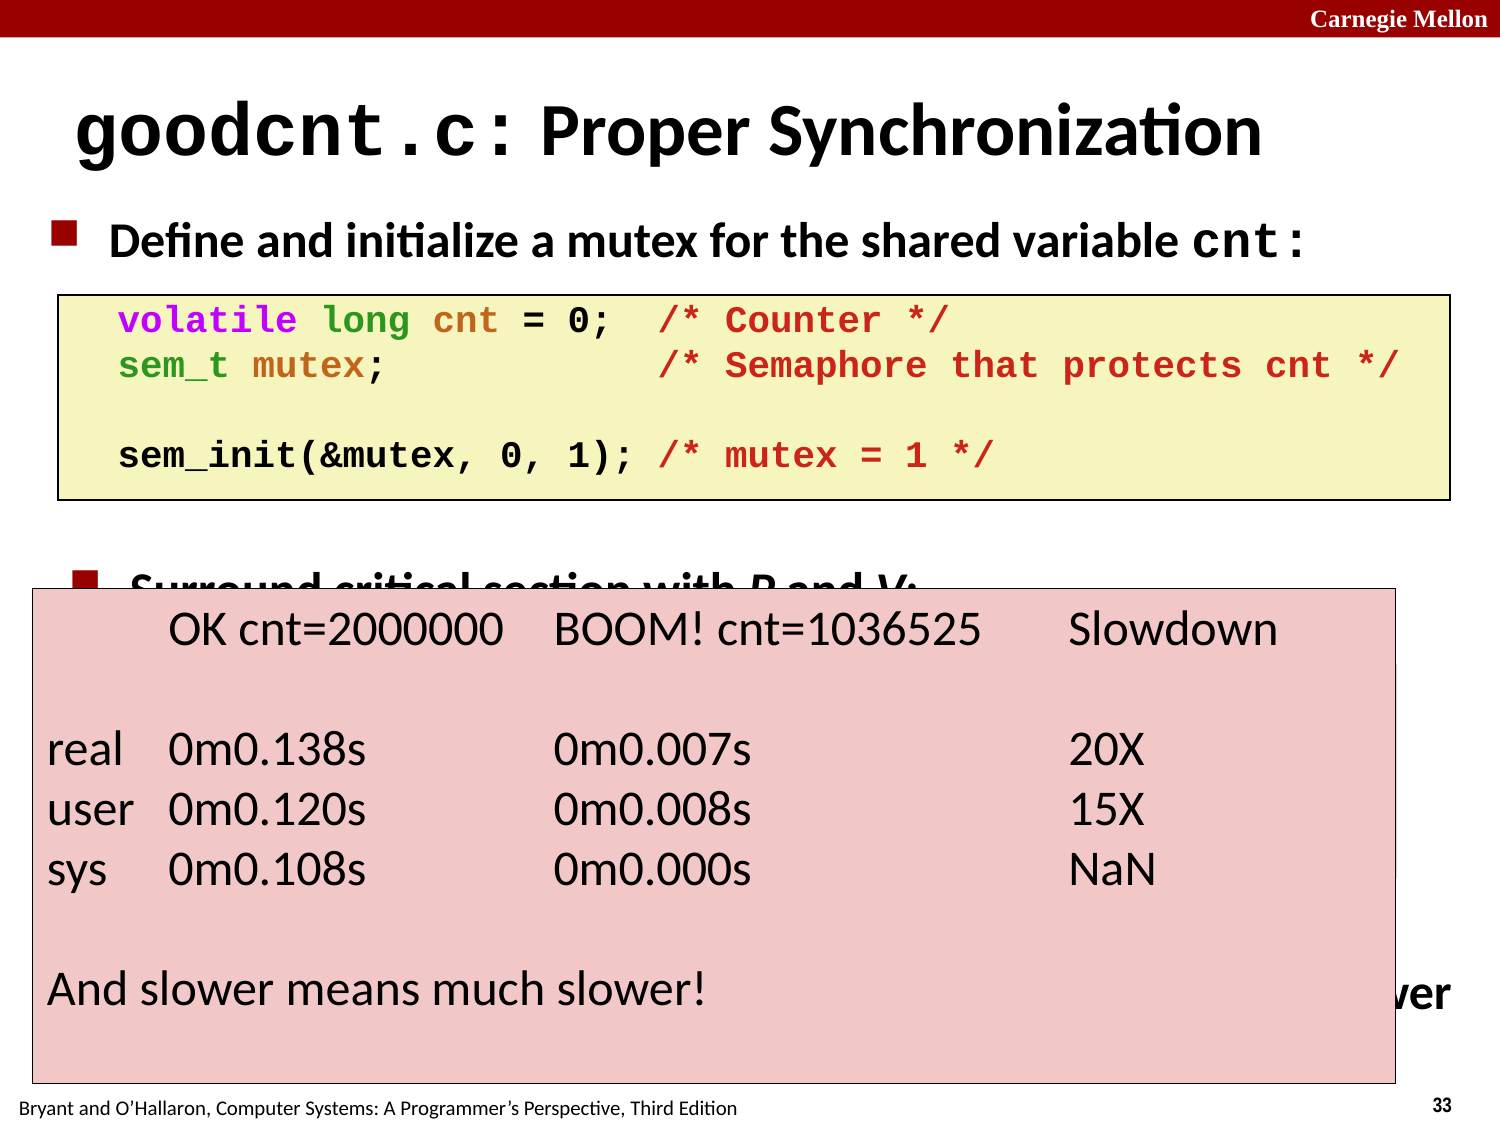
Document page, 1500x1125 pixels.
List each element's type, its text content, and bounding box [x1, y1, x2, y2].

text_box Warning: It’s orders of magnitude slower than badcnt.c. [587, 951, 1471, 1087]
text_box volatile long cnt = 0; /* Counter */ sem_t mutex; /* Semaphore that protects cnt */ sem_init(&mutex, 0, 1); /* mutex = 1 */ [57, 294, 1450, 500]
list Define and initialize a mutex for the shared variable cnt: [37, 199, 1401, 276]
text_box Surround critical section with P and V: [58, 549, 1422, 626]
title goodcnt.c: Proper Synchronization [58, 62, 1305, 188]
text_box OK cnt=2000000 BOOM! cnt=1036525 Slowdown real 0m0.138s 0m0.007s 20X user 0m0.120s 0m0.008s 15X sys 0m0.108s 0m0.000s NaN And slower means much slower! [32, 588, 1396, 1084]
